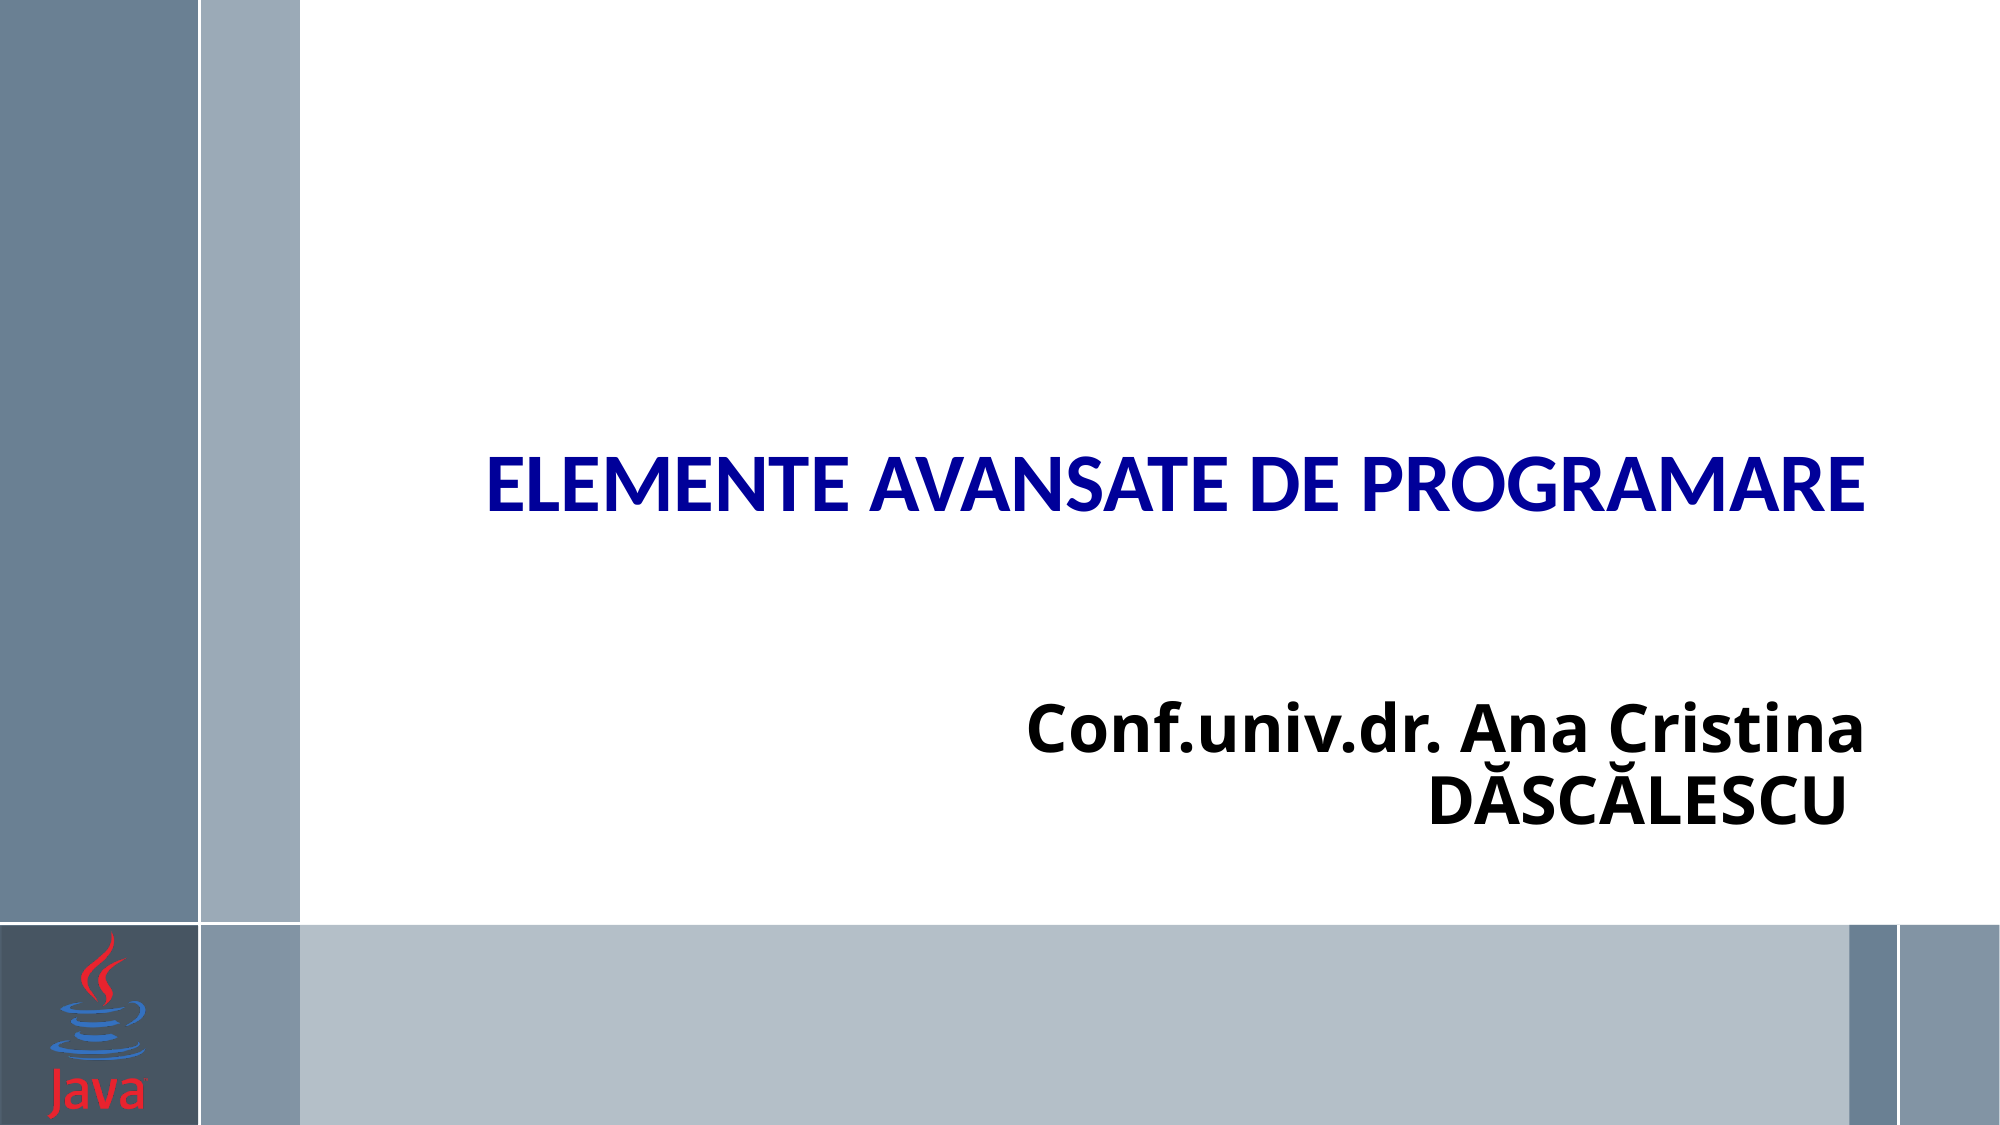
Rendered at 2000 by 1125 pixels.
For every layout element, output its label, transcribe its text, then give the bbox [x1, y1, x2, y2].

title ELEMENTE AVANSATE DE PROGRAMARE [398, 262, 1883, 538]
subtitle Conf.univ.dr. Ana Cristina DĂSCĂLESCU [612, 687, 1883, 871]
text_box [1, 925, 199, 1125]
